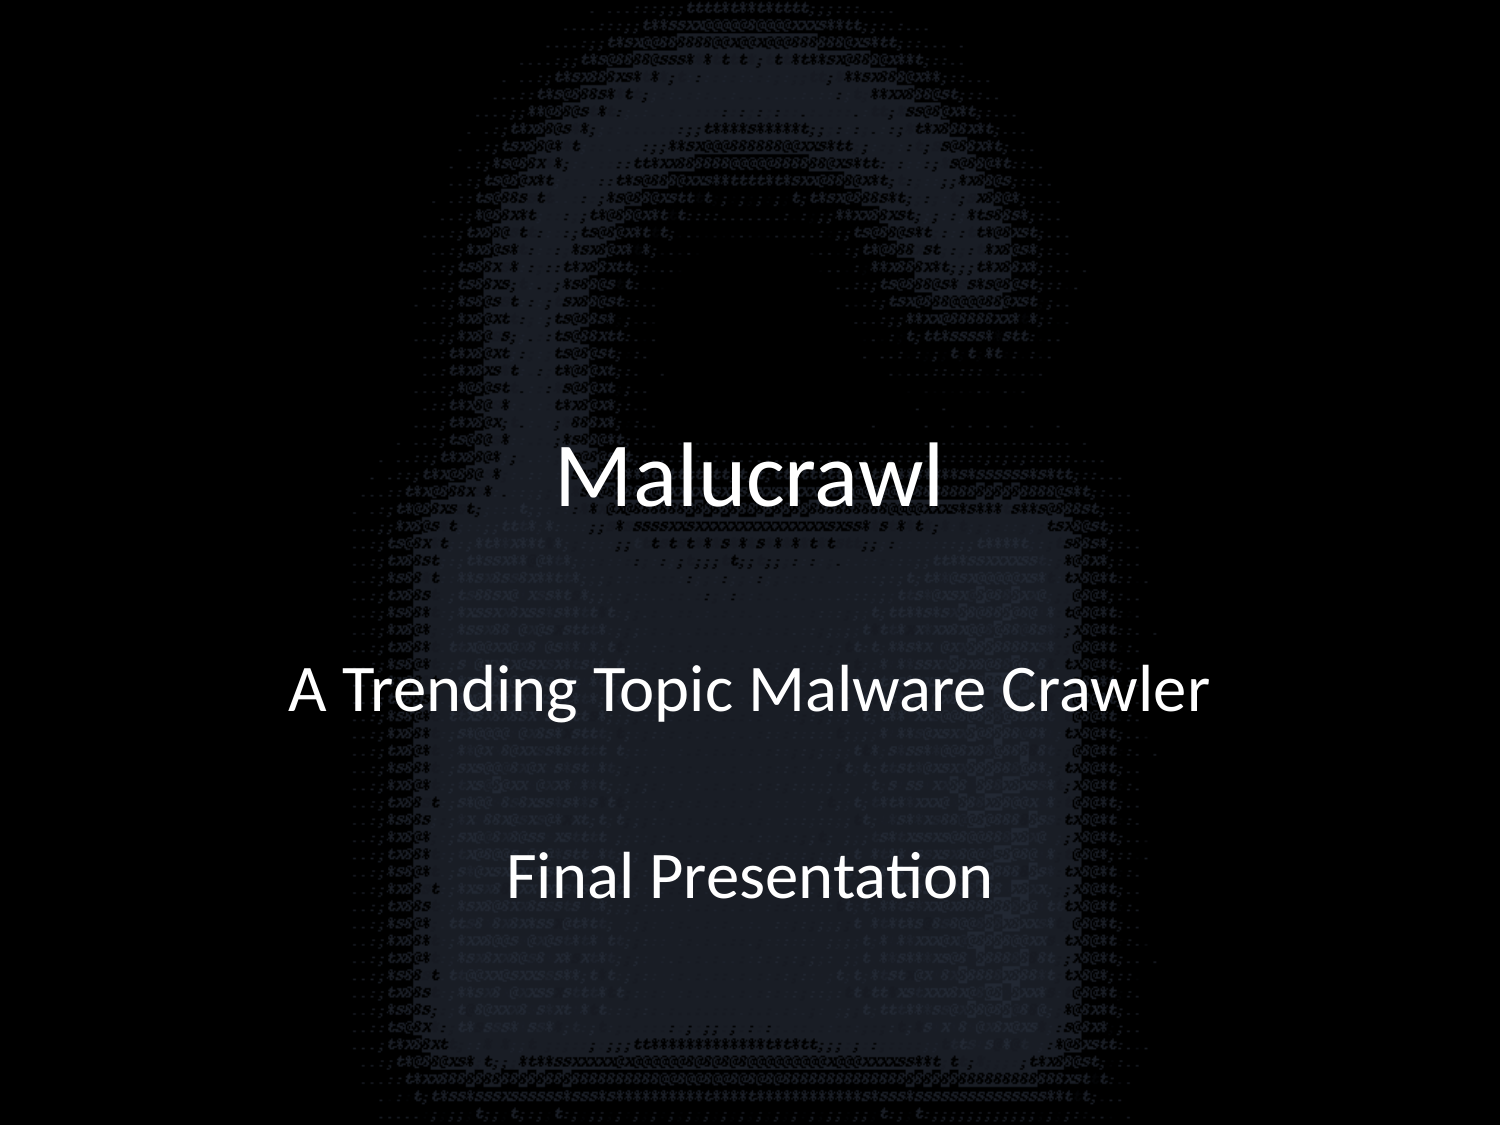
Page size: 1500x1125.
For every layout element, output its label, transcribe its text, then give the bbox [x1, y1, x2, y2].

subtitle A Trending Topic Malware Crawler Final Presentation [225, 637, 1275, 925]
title Malucrawl [112, 349, 1388, 591]
